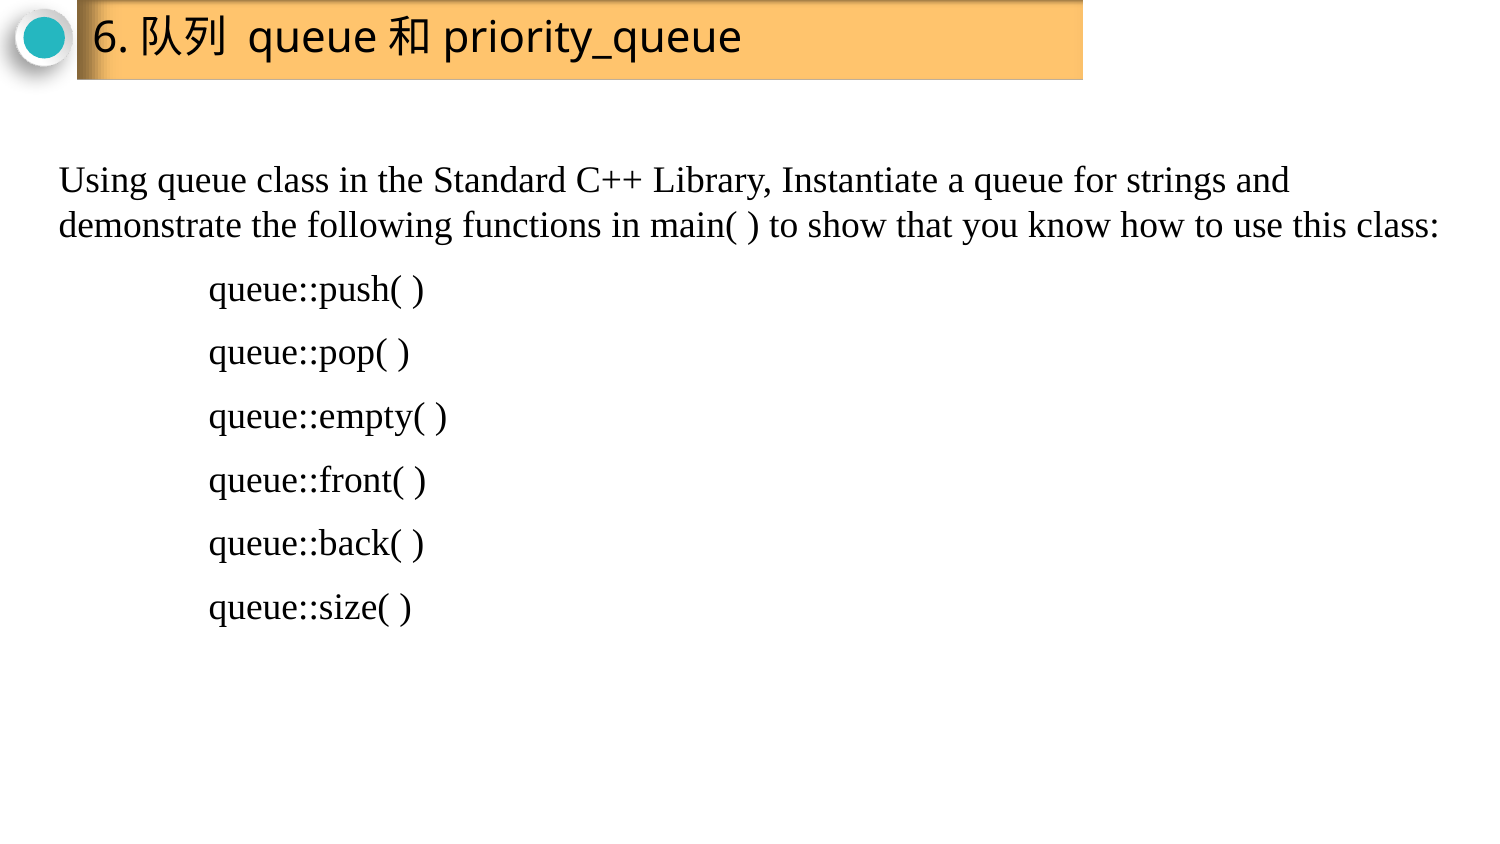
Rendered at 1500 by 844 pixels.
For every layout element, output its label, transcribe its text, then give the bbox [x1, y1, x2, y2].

text_box Using queue class in the Standard C++ Library, Instantiate a queue for strings and demonstrate the following functions in main( ) to show that you know how to use this class: queue::push( ) queue::pop( ) queue::empty( ) queue::front( ) queue::back( ) queue::size( ) [43, 147, 1461, 635]
picture [74, 0, 1087, 80]
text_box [14, 8, 73, 67]
